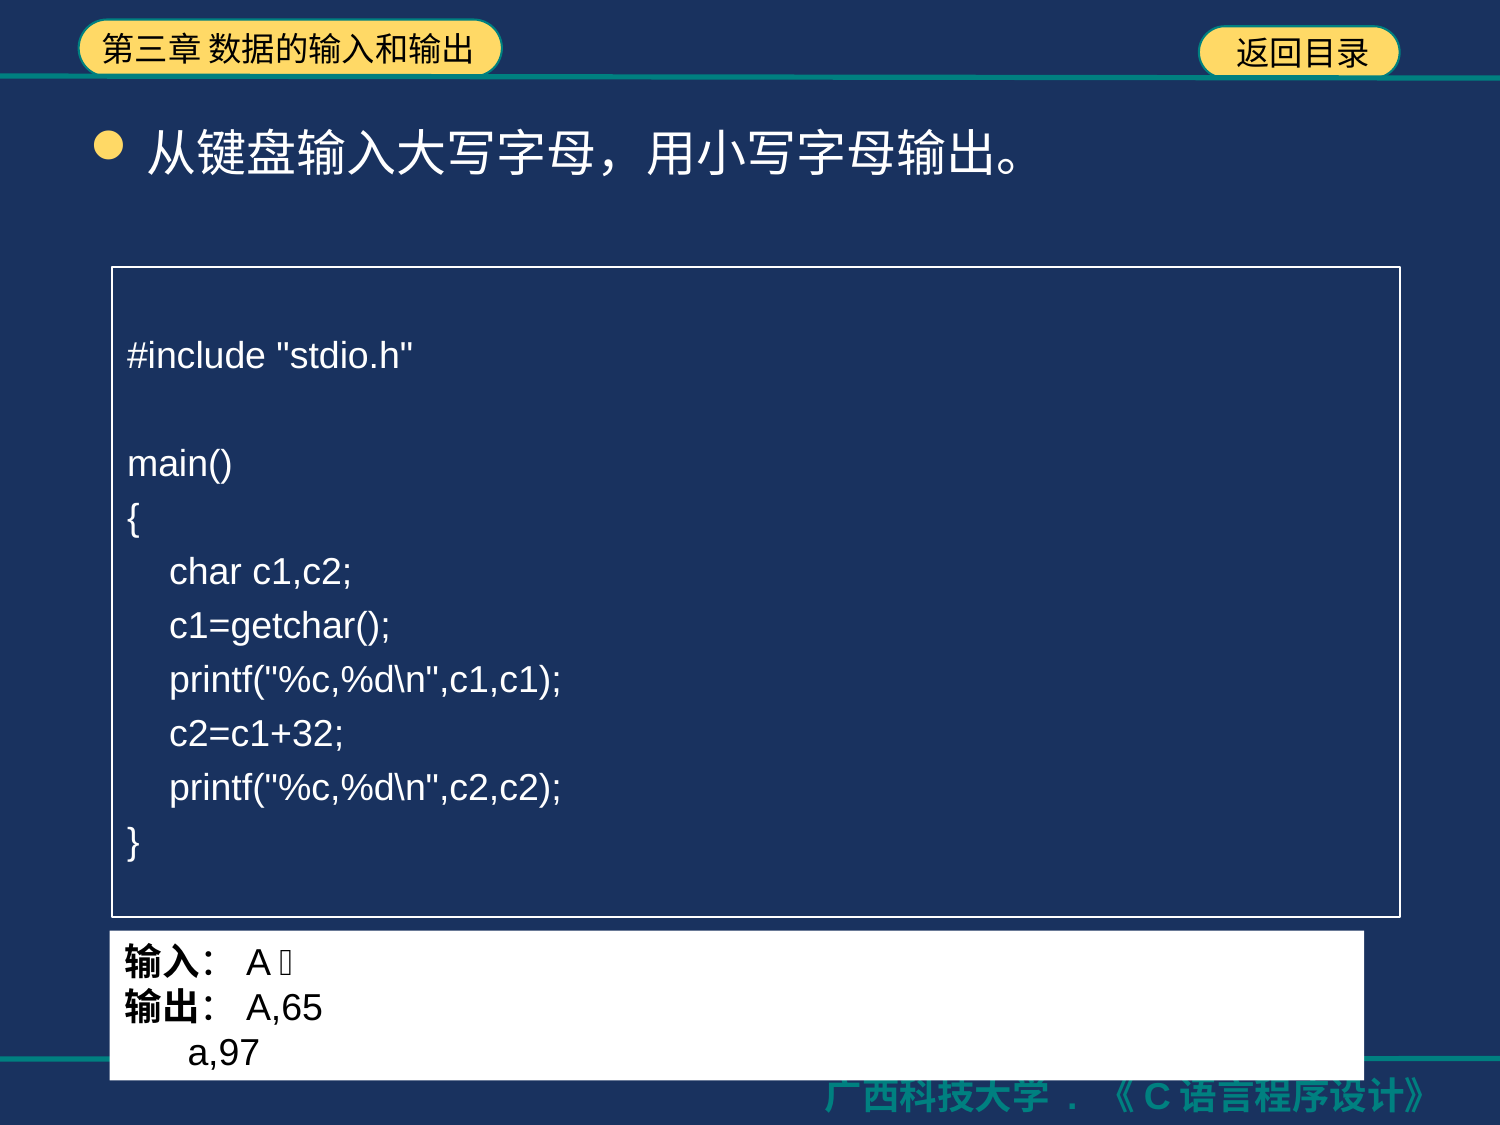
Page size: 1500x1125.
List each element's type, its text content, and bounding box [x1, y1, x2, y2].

text_box 输入：A  输出：A,65 a,97 [109, 930, 1365, 1081]
text_box #include "stdio.h" main() { char c1,c2; c1=getchar(); printf("%c,%d\n",c1,c1); c2=c1+32; printf("%c,%d\n",c2,c2); } [110, 265, 1402, 919]
list 从键盘输入大写字母，用小写字母输出。 [75, 101, 1425, 1005]
